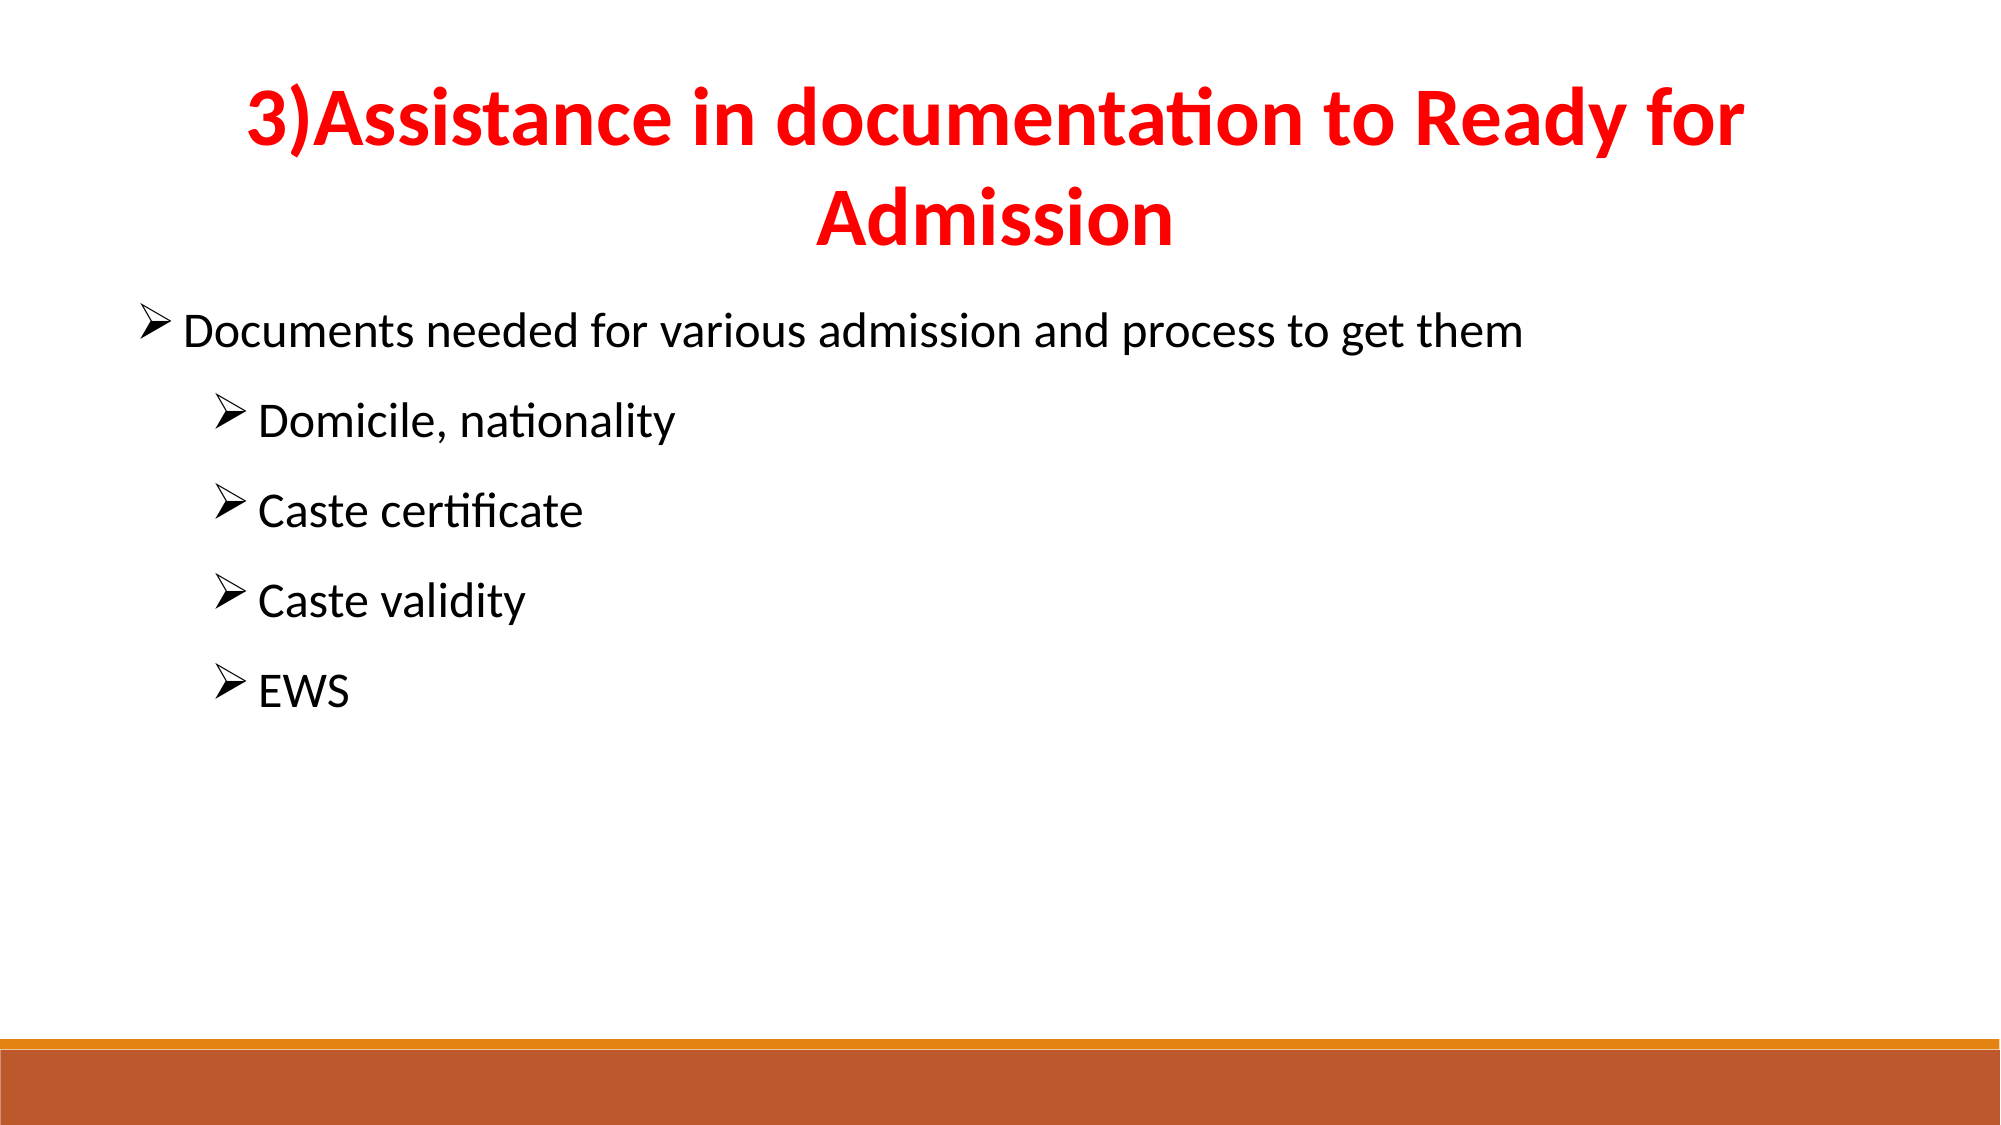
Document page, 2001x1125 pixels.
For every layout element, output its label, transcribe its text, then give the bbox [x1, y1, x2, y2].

text_box Documents needed for various admission and process to get them Domicile, nationality Caste certificate Caste validity EWS [121, 260, 1540, 816]
text_box 3)Assistance in documentation to Ready for Admission [60, 55, 1932, 270]
